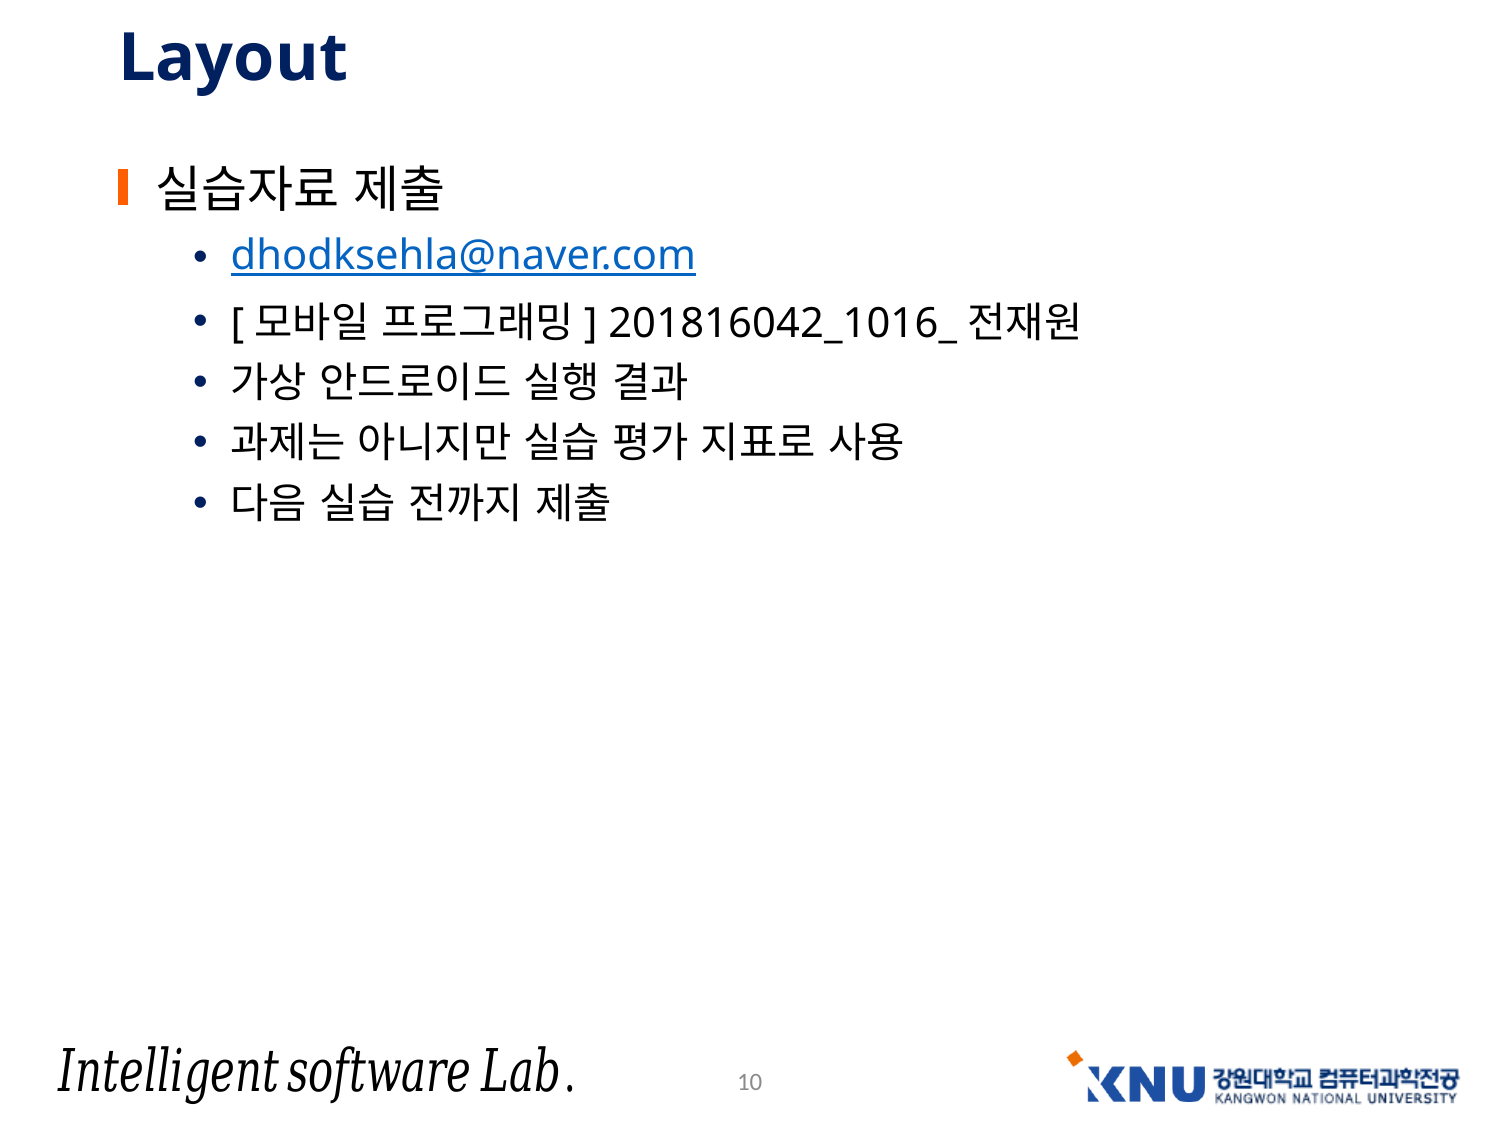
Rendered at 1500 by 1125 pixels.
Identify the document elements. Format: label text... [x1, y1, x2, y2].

picture [1066, 1050, 1205, 1102]
title Layout [103, 15, 1397, 101]
list 실습자료 제출 dhodksehla@naver.com [모바일 프로그래밍] 201816042_1016_전재원 가상 안드로이드 실행 결과 과제는 아니지만 실습 평가 지표로 사용 다음 실습 전까지 제출 [103, 149, 1397, 1002]
picture [118, 169, 128, 205]
picture [1206, 1063, 1468, 1106]
